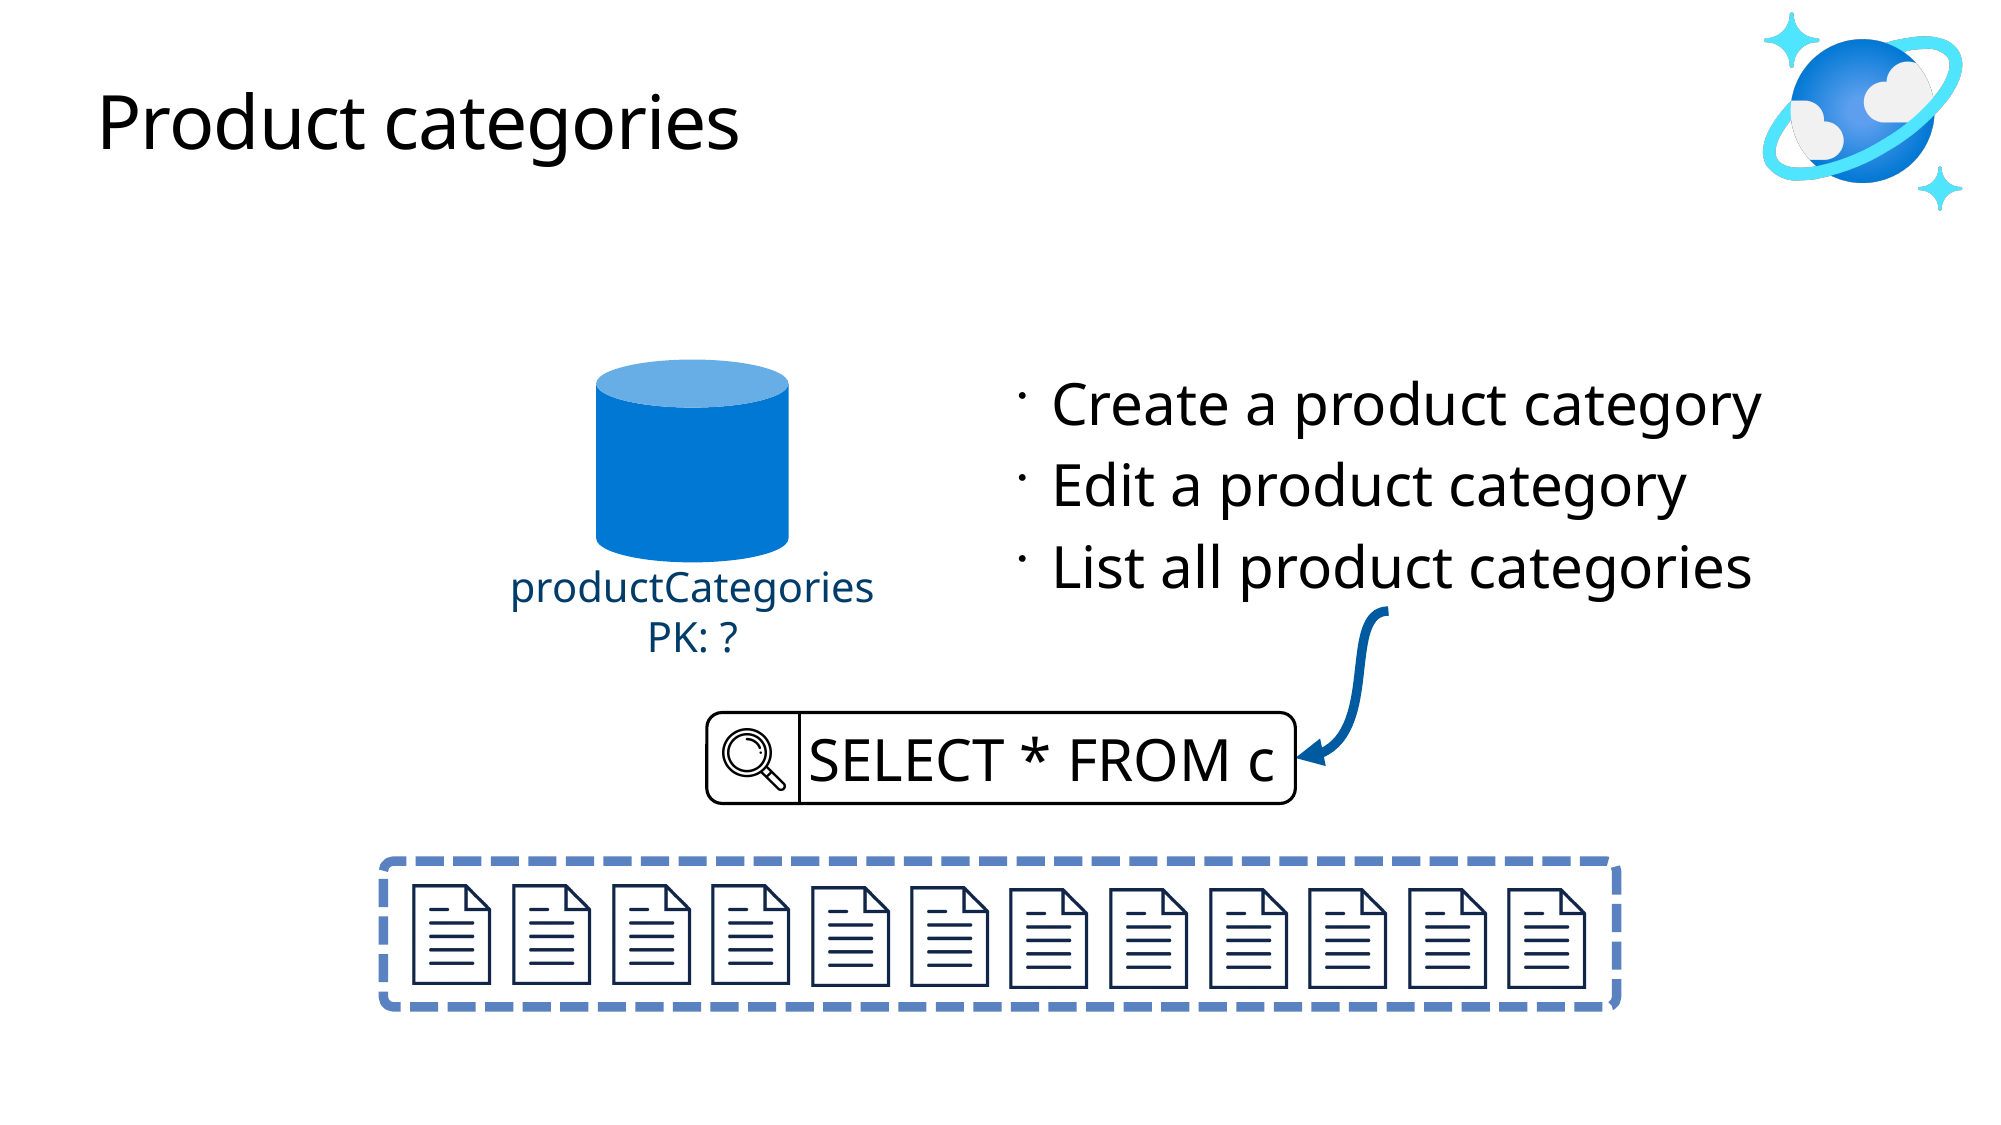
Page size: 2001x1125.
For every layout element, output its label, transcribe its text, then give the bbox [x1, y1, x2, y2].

text_box Create a product category Edit a product category List all product categories [998, 359, 1854, 635]
picture [722, 727, 786, 792]
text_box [1295, 610, 1389, 759]
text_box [383, 860, 1617, 1008]
picture [1757, 6, 1968, 217]
text_box [706, 711, 1297, 805]
text_box productCategories PK: ? [595, 358, 790, 564]
title Product categories [96, 75, 1904, 166]
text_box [598, 361, 787, 406]
